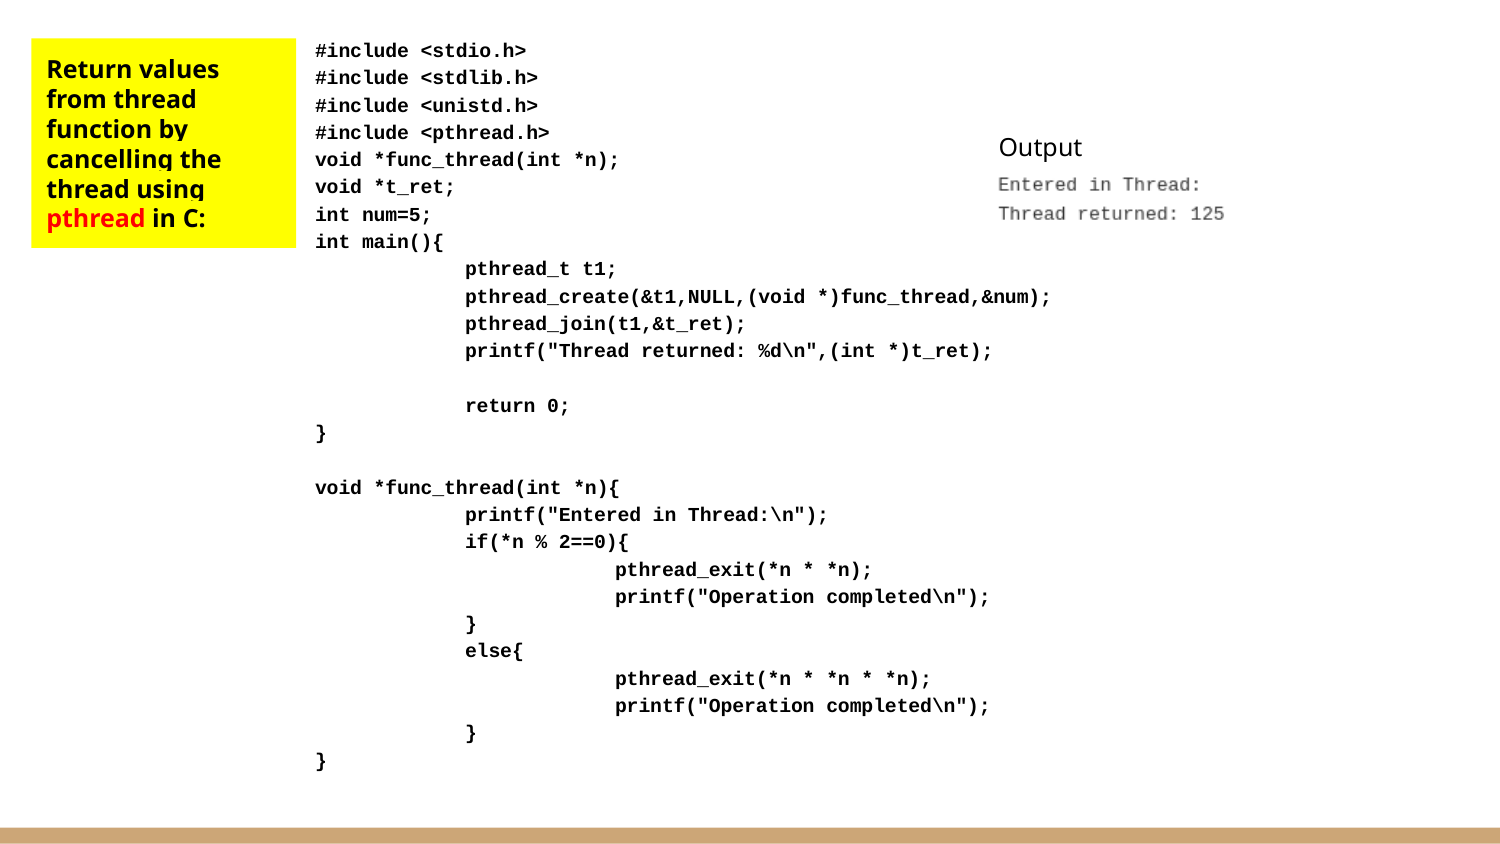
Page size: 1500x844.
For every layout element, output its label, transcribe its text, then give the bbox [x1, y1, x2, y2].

picture [989, 169, 1240, 237]
text_box Return values from thread function by cancelling the thread using pthread in C: [31, 38, 297, 248]
list #include <stdio.h> #include <stdlib.h> #include <unistd.h> #include <pthread.h> void *func_thread(int *n); void *t_ret; int num=5; int main(){ pthread_t t1; pthread_create(&t1,NULL,(void *)func_thread,&num); pthread_join(t1,&t_ret); printf("Thread returned: %d\n",(int *)t_ret); return 0; } void *func_thread(int *n){ printf("Entered in Thread:\n"); if(*n % 2==0){ pthread_exit(*n * *n); printf("Operation completed\n"); } else{ pthread_exit(*n * *n * *n); printf("Operation completed\n"); } } [299, 19, 1441, 823]
text_box Output [983, 116, 1153, 173]
